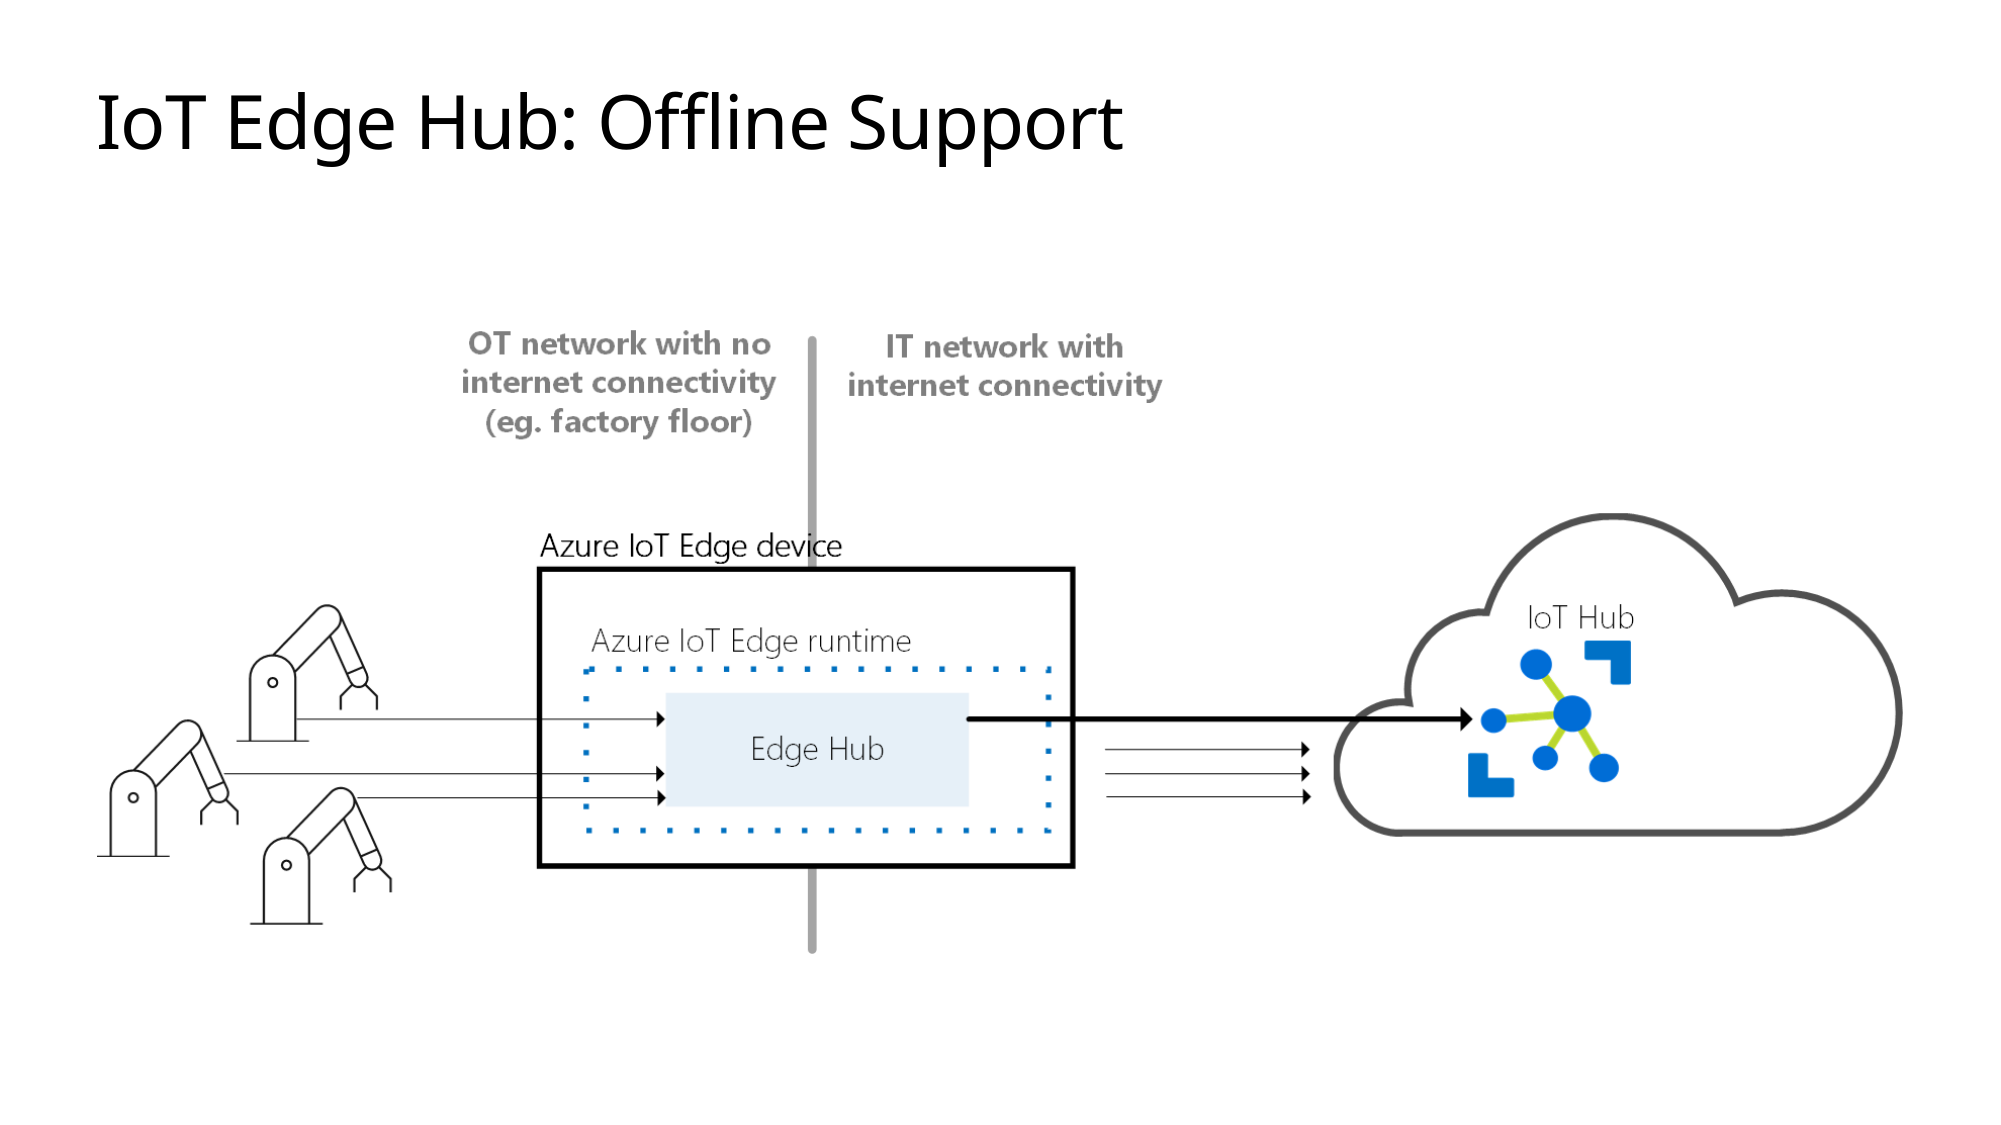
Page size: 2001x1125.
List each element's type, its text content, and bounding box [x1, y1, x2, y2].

title IoT Edge Hub: Offline Support [96, 75, 1904, 166]
picture [96, 310, 1904, 955]
